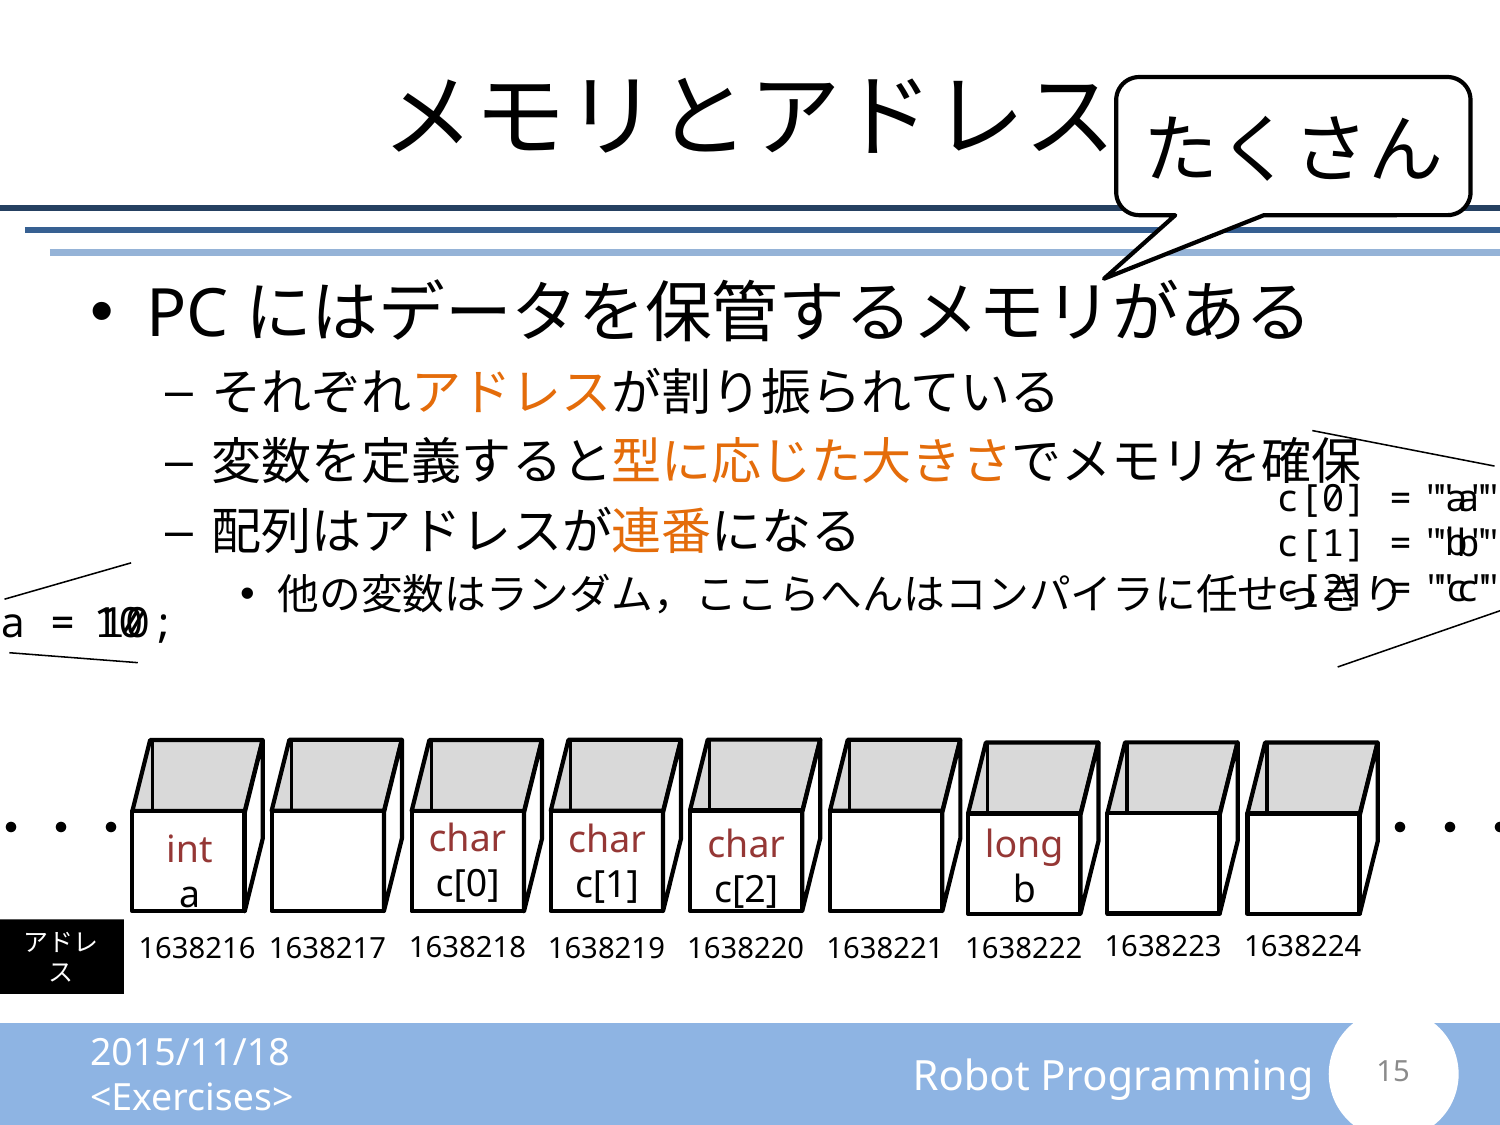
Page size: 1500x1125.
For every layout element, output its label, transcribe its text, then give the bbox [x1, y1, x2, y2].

title メモリとアドレス [75, 19, 1425, 207]
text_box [129, 919, 1371, 973]
list PCにはデータを保管するメモリがある それぞれアドレスが割り振られている 変数を定義すると型に応じた大きさでメモリを確保 配列はアドレスが連番になる 他の変数はランダム，ここらへんはコンパイラに任せっきり [75, 262, 1425, 737]
slide_number 14 [1074, 1042, 1425, 1103]
list PCにはデータを保管するメモリがある それぞれアドレスが割り振られている 変数を定義すると型に応じた大きさでメモリを確保 配列はアドレスが連番になる 他の変数はランダム，ここらへんはコンパイラに任せっきり [75, 925, 1425, 1005]
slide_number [75, 1042, 514, 1103]
text_box たくさん [1102, 74, 1473, 281]
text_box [1281, 430, 1500, 668]
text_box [0, 562, 177, 663]
text_box アドレス [0, 925, 124, 994]
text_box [0, 739, 1500, 915]
